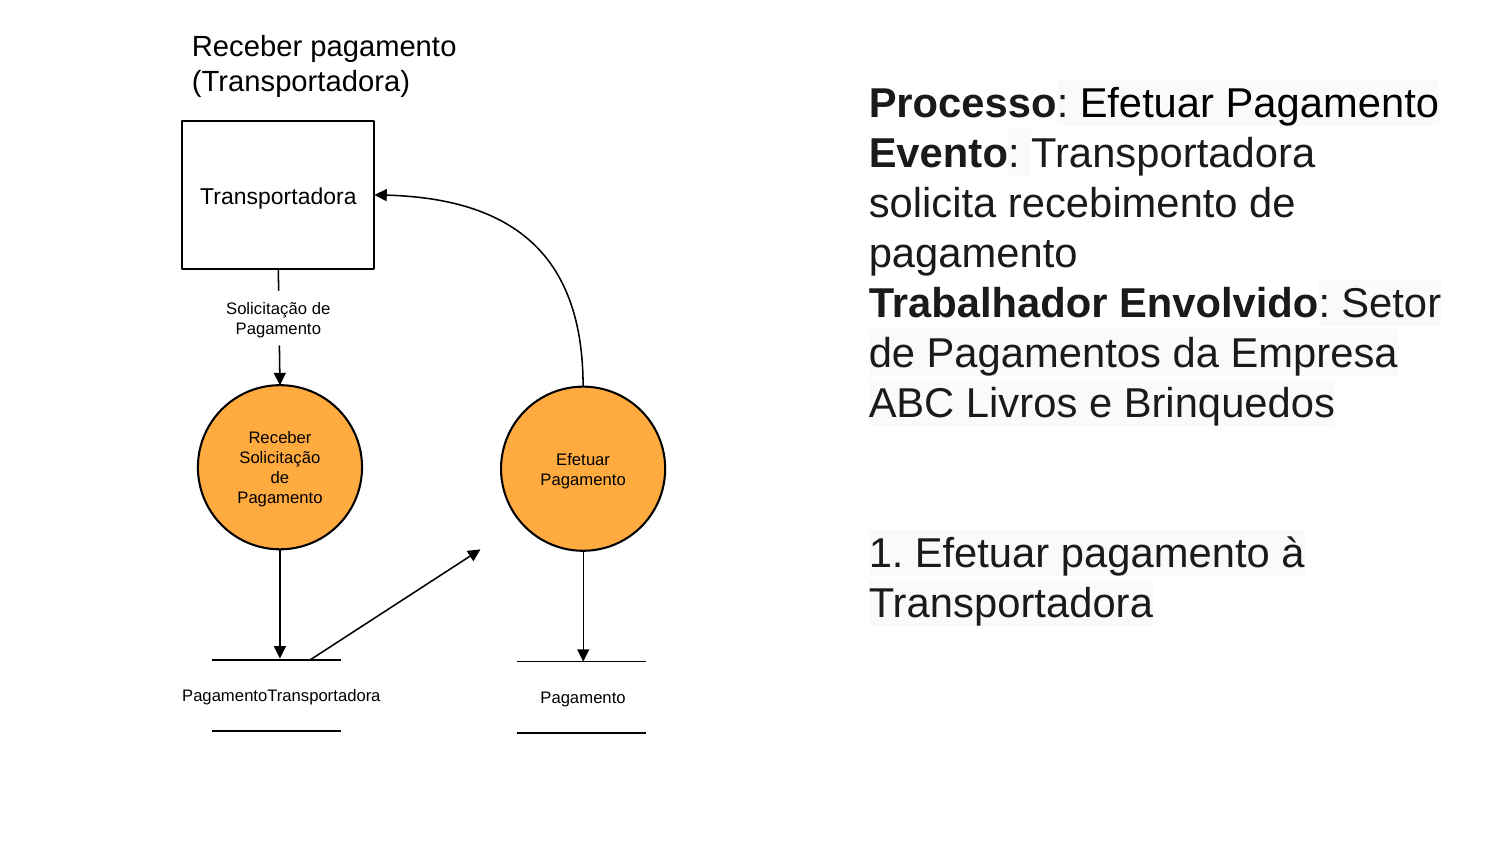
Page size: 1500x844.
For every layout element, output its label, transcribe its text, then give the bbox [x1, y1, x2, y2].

text_box Solicitação de Pagamento [285, 290, 353, 346]
text_box PagamentoTransportadora [160, 677, 403, 713]
text_box Processo: Efetuar Pagamento Evento: Transportadora solicita recebimento de pagamento Trabalhador Envolvido: Setor de Pagamentos da Empresa ABC Livros e Brinquedos 1. Efetuar pagamento à Transportadora [853, 60, 1462, 763]
text_box Receber Solicitação de Pagamento [195, 383, 365, 552]
text_box Solicitação de Pagamento [204, 290, 273, 346]
text_box Efetuar Pagamento [498, 384, 668, 553]
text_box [382, 186, 575, 396]
text_box Receber pagamento (Transportadora) [149, 19, 698, 105]
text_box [309, 549, 481, 661]
text_box Transportadora [180, 119, 377, 271]
text_box Pagamento [480, 679, 686, 715]
